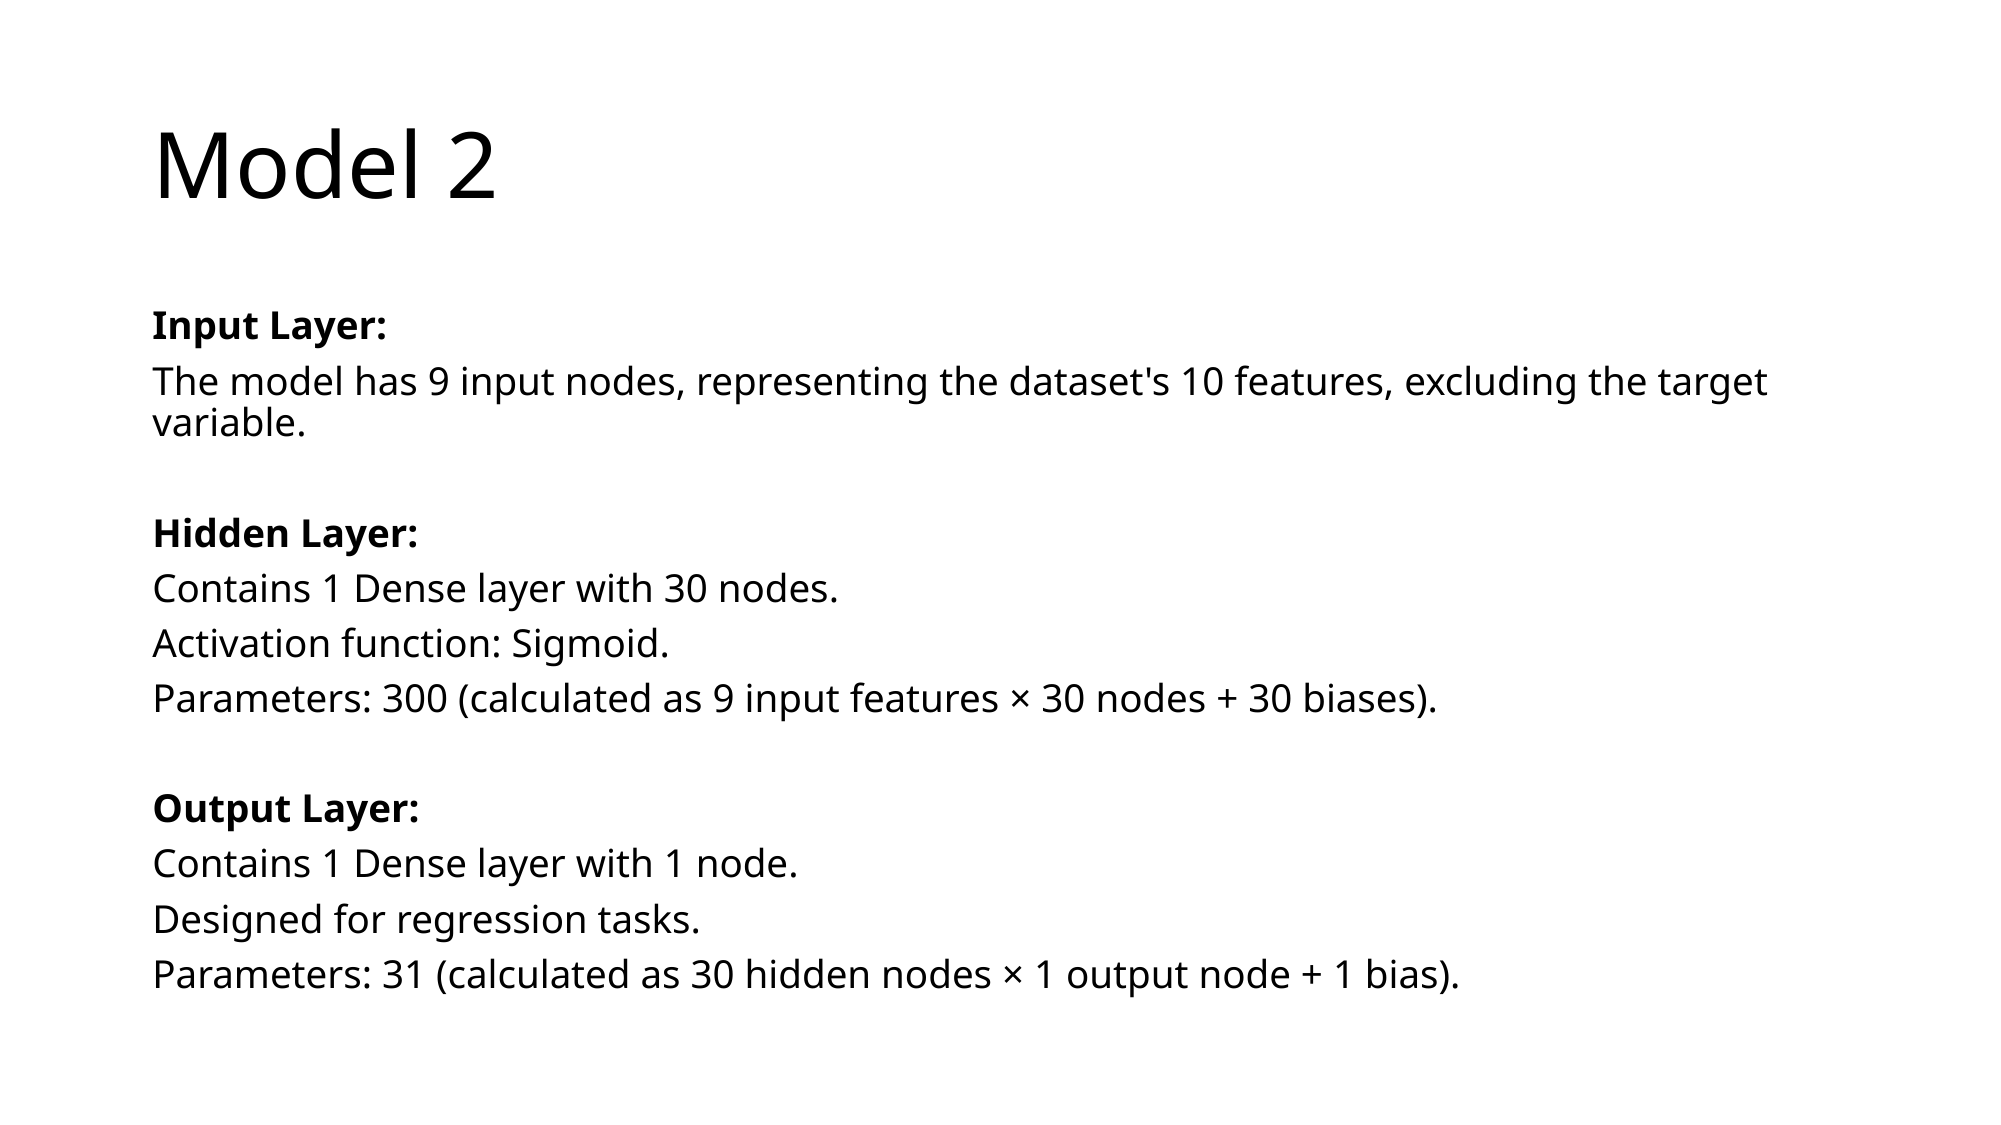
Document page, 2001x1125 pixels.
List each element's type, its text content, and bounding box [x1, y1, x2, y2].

title Model 2 [137, 59, 1863, 278]
list Input Layer: The model has 9 input nodes, representing the dataset's 10 features, excluding the target variable. Hidden Layer: Contains 1 Dense layer with 30 nodes. Activation function: Sigmoid. Parameters: 300 (calculated as 9 input features × 30 nodes + 30 biases). Output Layer: Contains 1 Dense layer with 1 node. Designed for regression tasks. Parameters: 31 (calculated as 30 hidden nodes × 1 output node + 1 bias). [137, 299, 1863, 1014]
